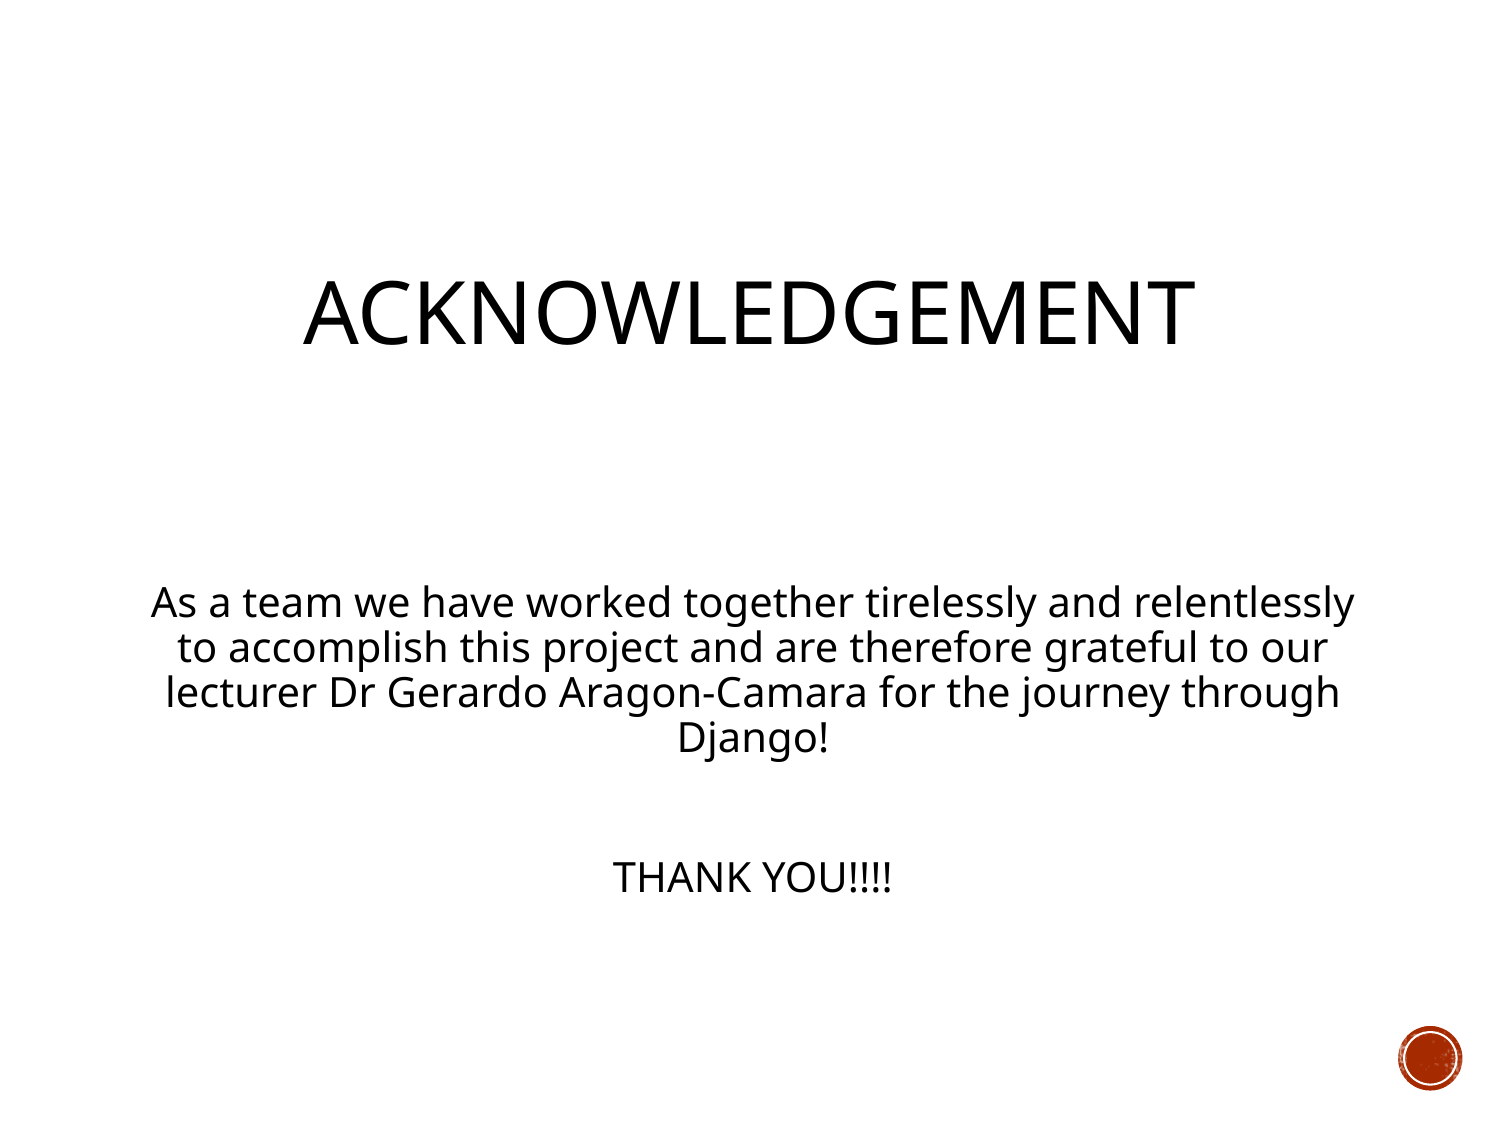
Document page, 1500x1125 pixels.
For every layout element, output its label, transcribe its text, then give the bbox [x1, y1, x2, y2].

list As a team we have worked together tirelessly and relentlessly to accomplish this project and are therefore grateful to our lecturer Dr Gerardo Aragon-Camara for the journey through Django! THANK YOU!!!! [112, 574, 1388, 907]
title Acknowledgement [112, 184, 1388, 449]
